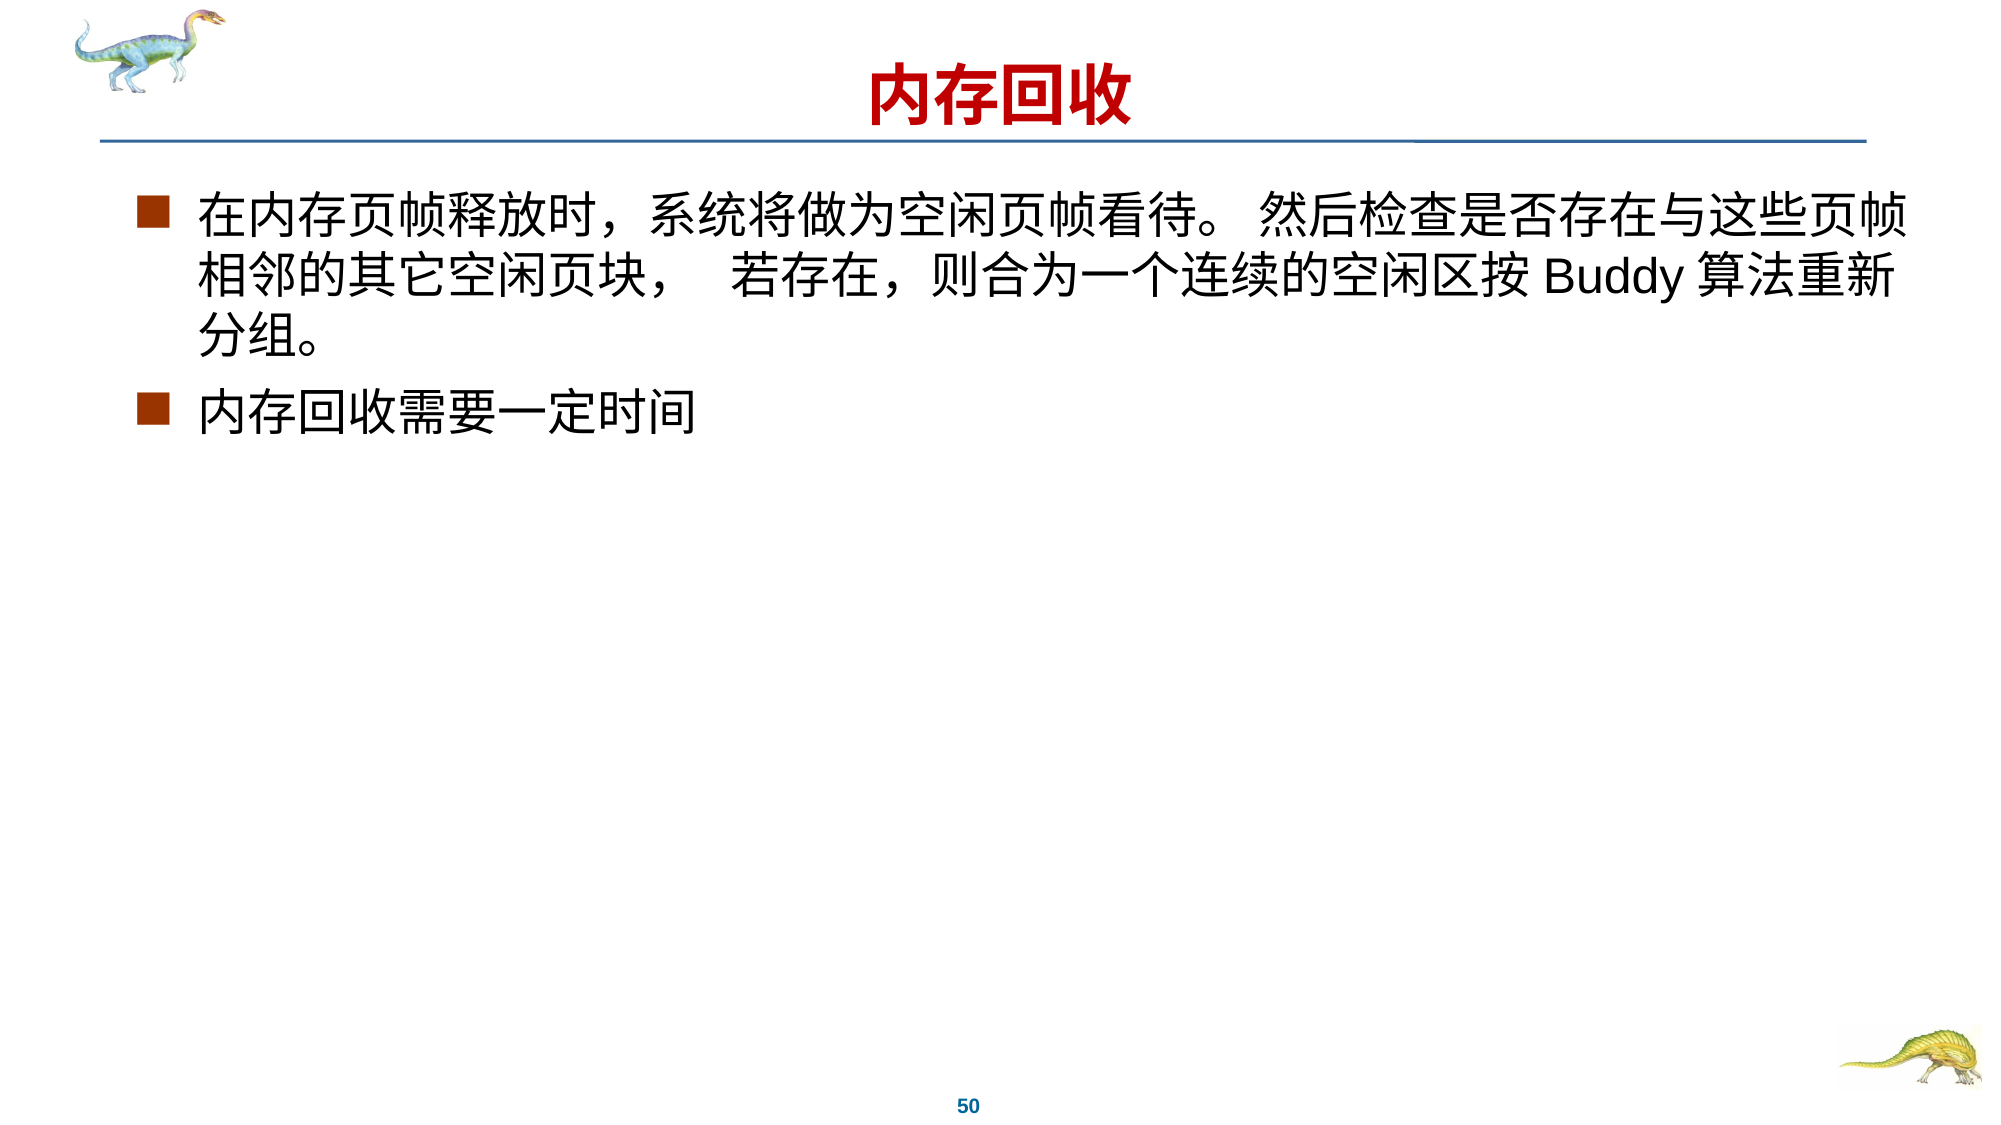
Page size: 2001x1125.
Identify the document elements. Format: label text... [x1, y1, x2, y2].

picture [62, 0, 242, 102]
title 内存回收 [99, 45, 1901, 141]
picture [1837, 1023, 1982, 1090]
list 在内存页帧释放时，系统将做为空闲页帧看待。 然后检查是否存在与这些页帧相邻的其它空闲页块， 若存在，则合为一个连续的空闲区按Buddy算法重新分组。 内存回收需要一定时间 [125, 175, 1927, 1023]
